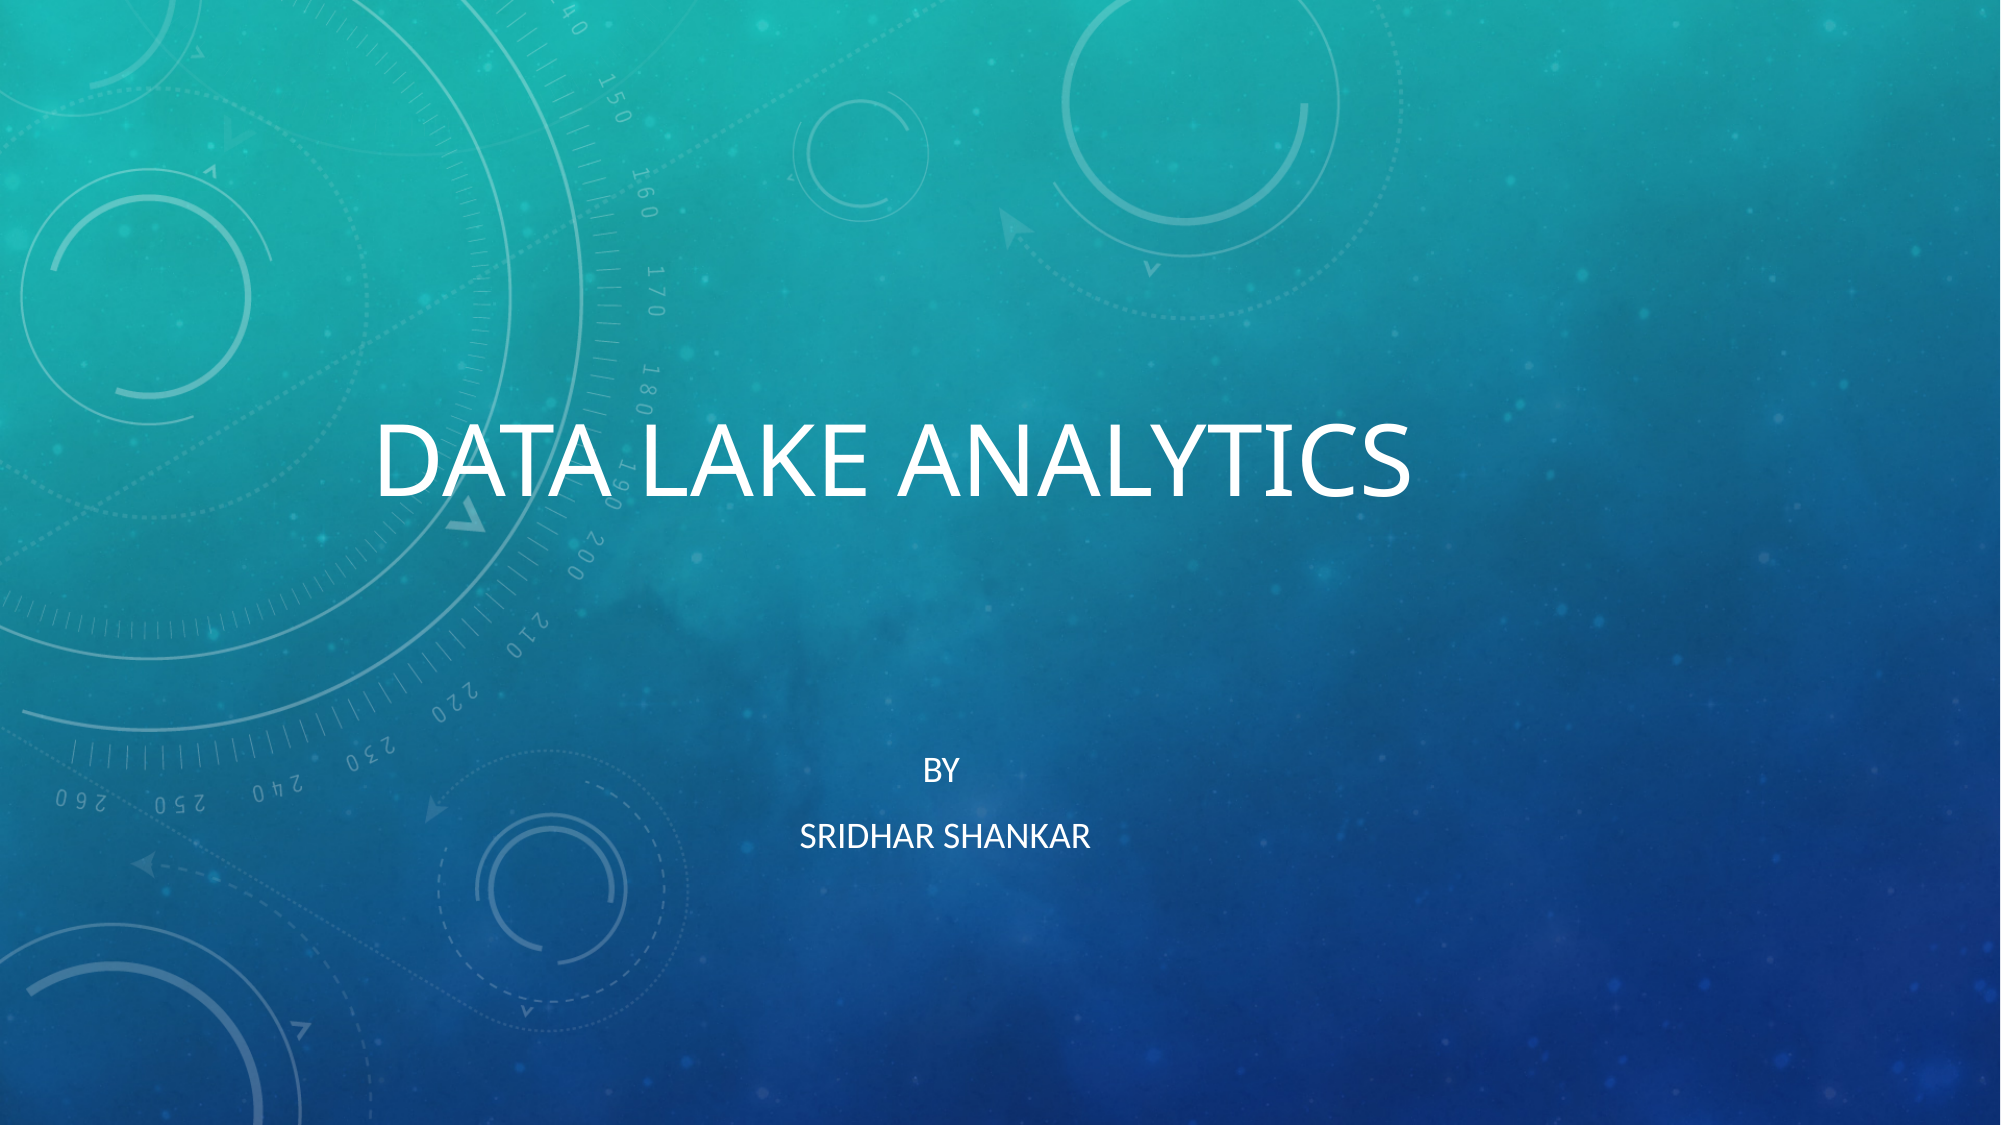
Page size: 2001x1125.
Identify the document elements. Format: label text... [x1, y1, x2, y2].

subtitle By Sridhar Shankar [355, 737, 1536, 968]
picture [0, 0, 2001, 1125]
title Data Lake Analytics [276, 126, 1457, 524]
